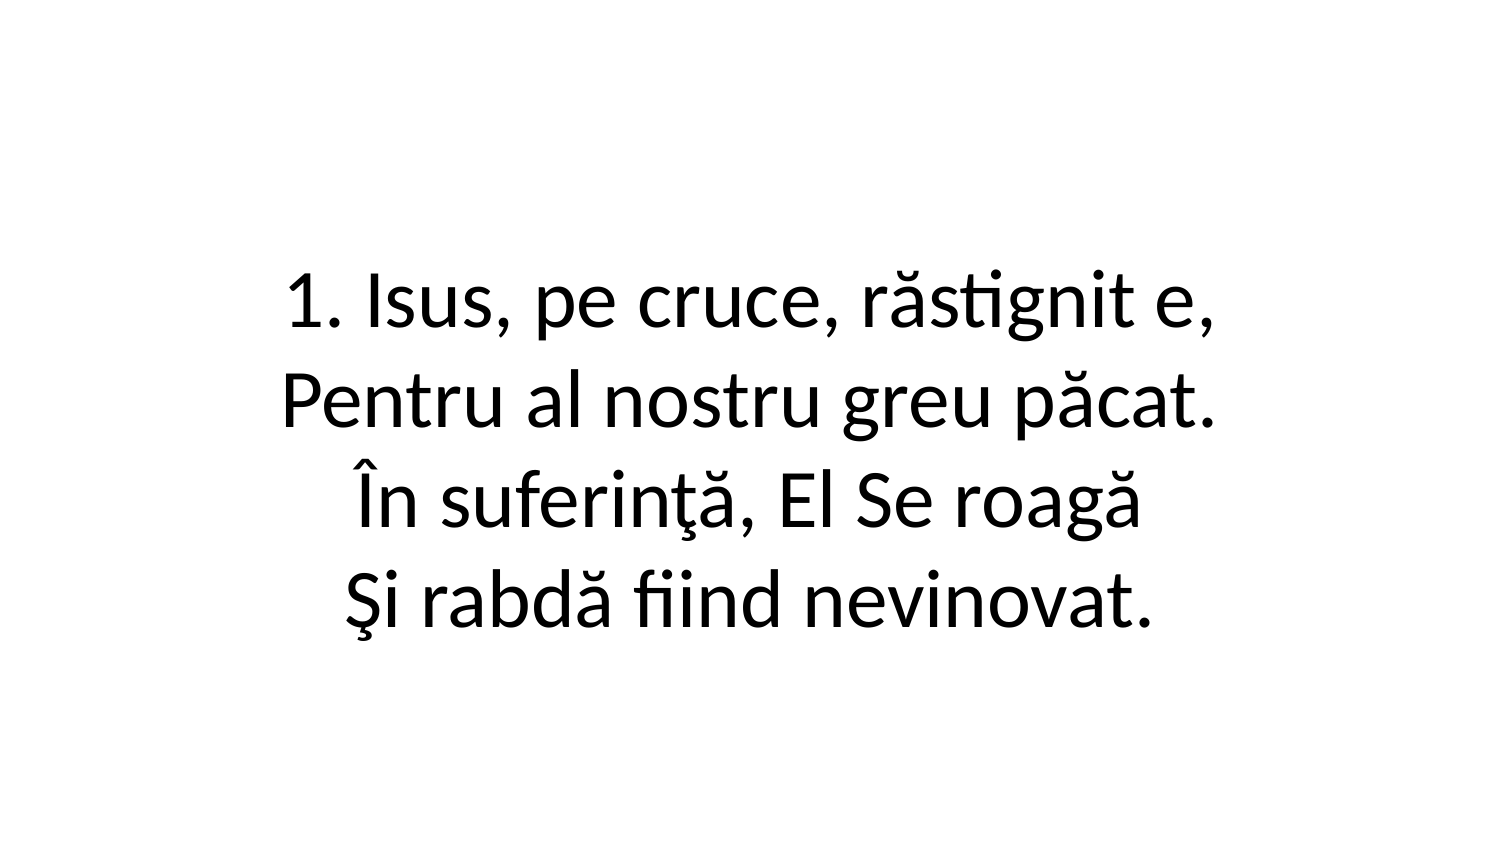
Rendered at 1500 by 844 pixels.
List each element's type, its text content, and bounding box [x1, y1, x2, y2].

text_box 1. Isus, pe cruce, răstignit e, Pentru al nostru greu păcat. În suferinţă, El Se roagă Şi rabdă fiind nevinovat. [265, 192, 1235, 652]
